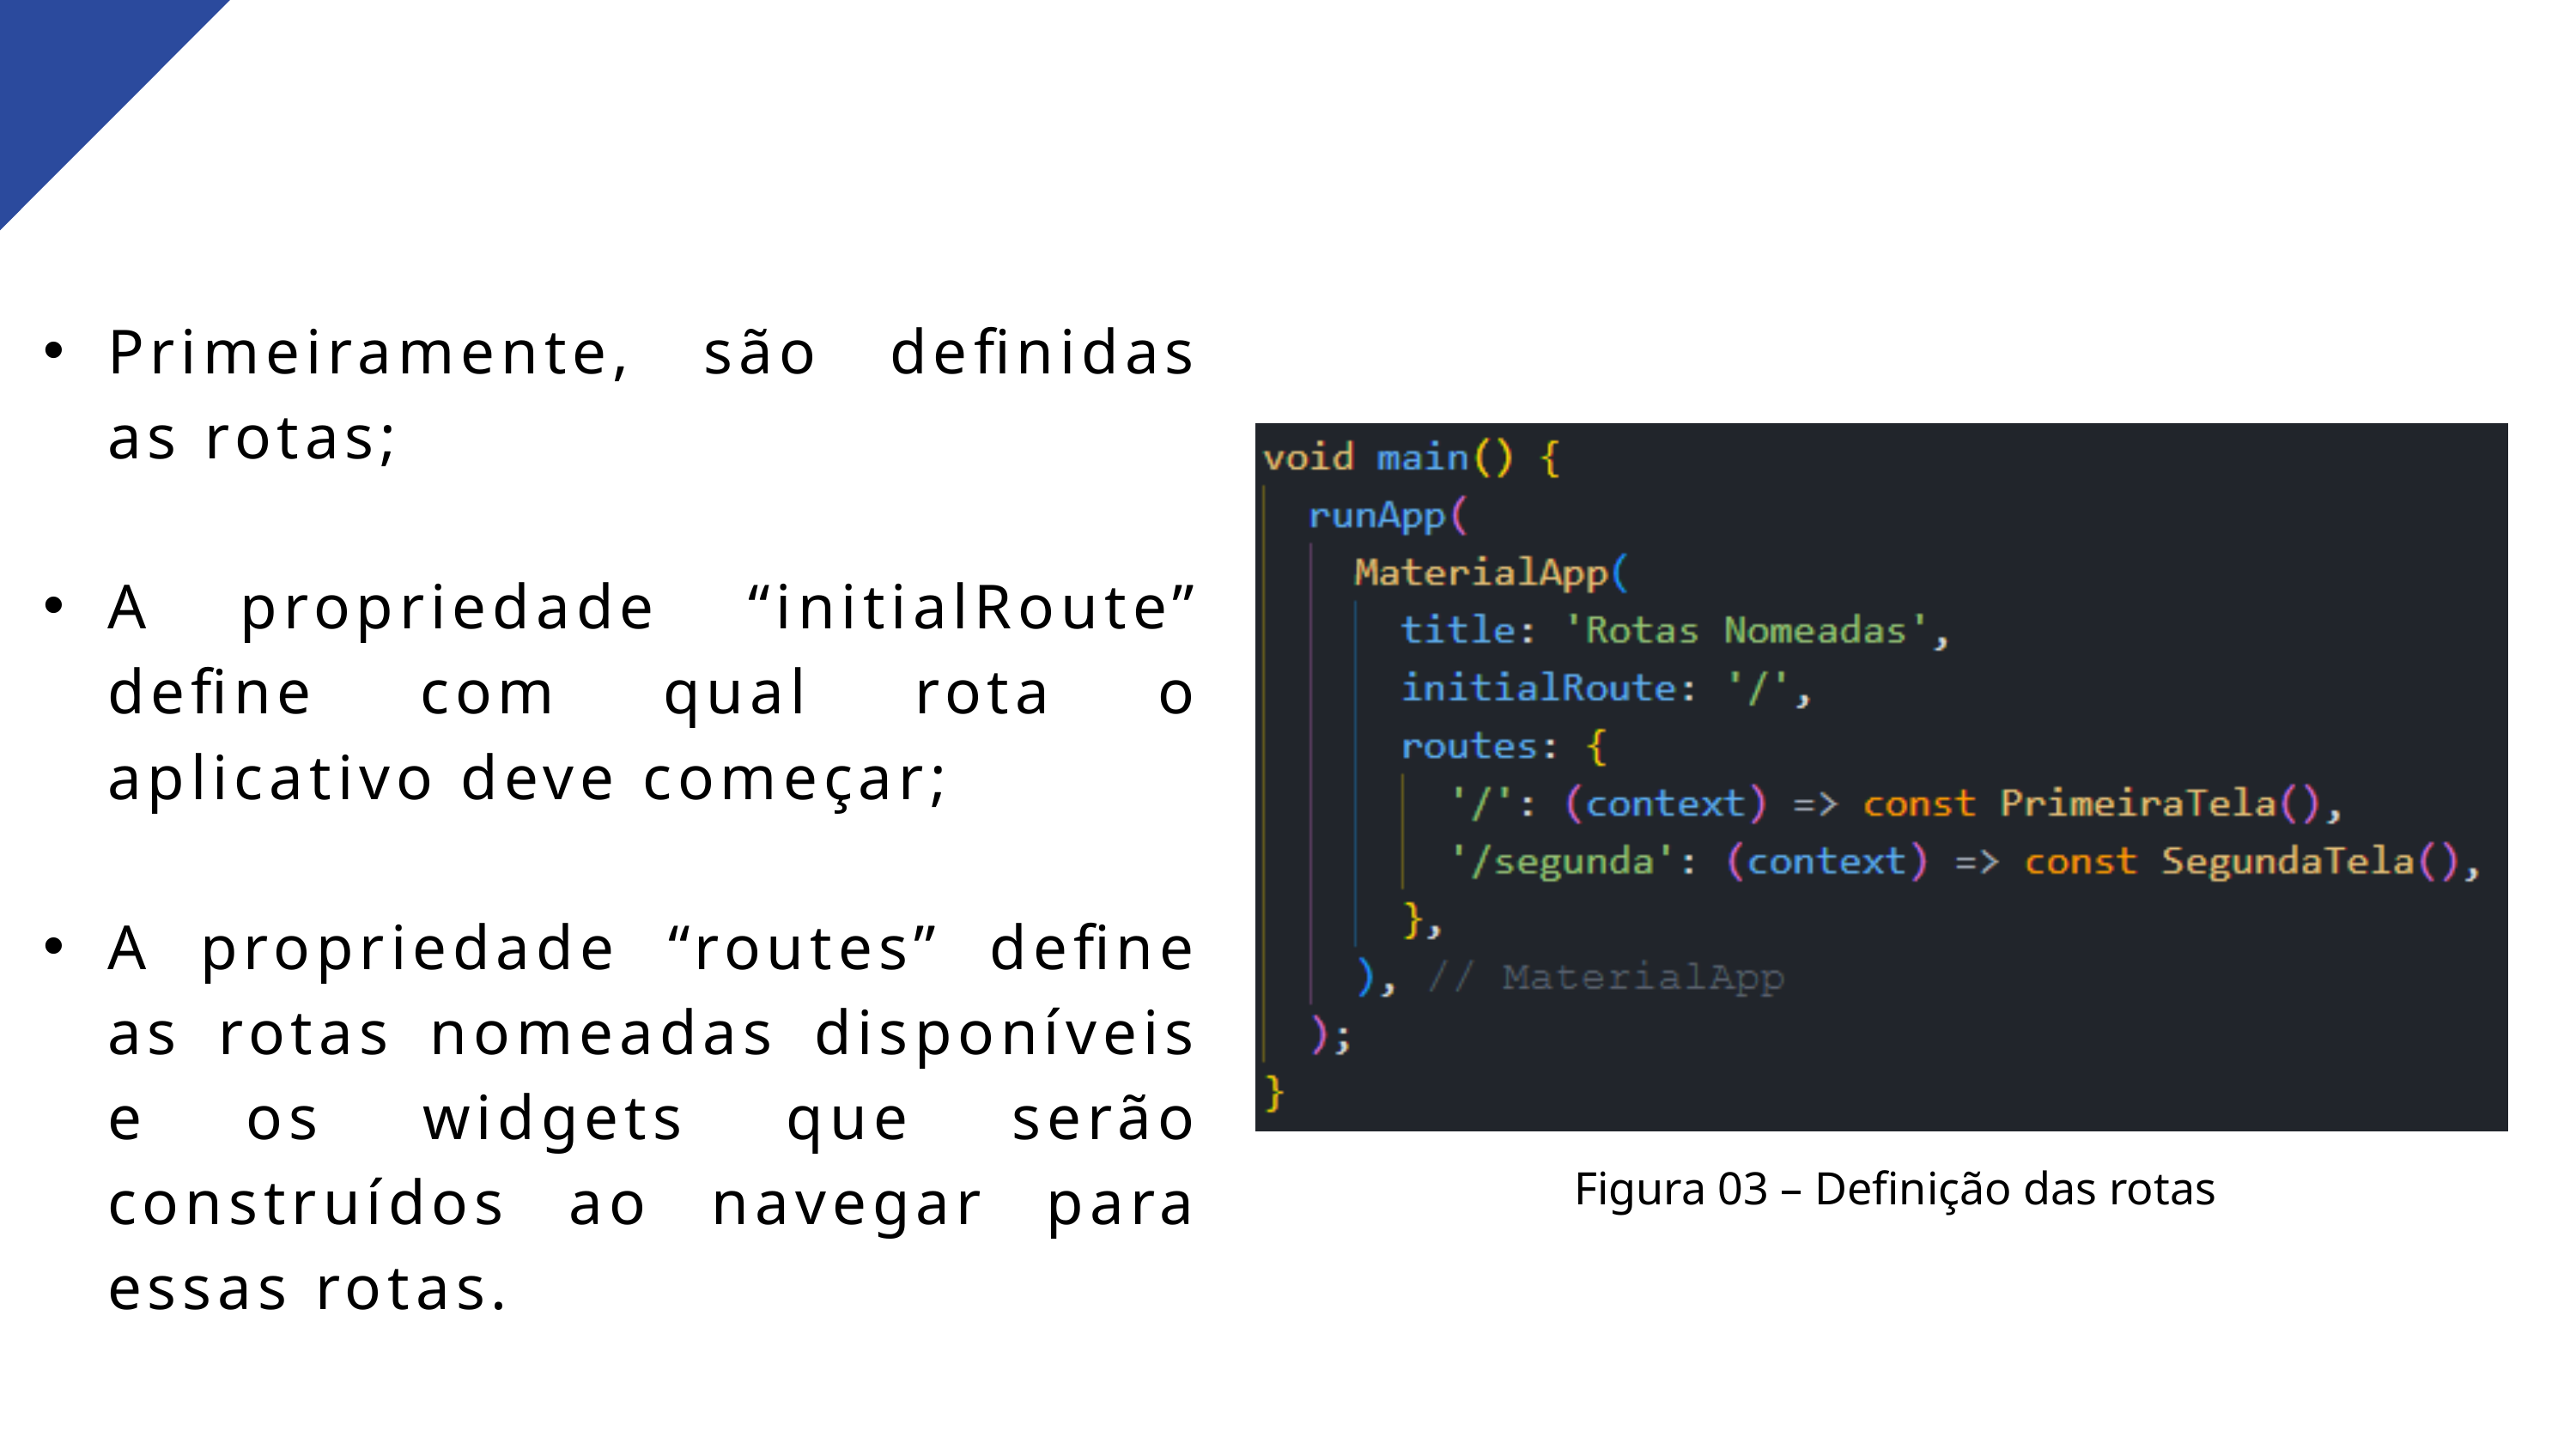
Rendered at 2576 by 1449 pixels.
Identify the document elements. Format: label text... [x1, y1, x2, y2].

picture [1255, 423, 2509, 1131]
text_box Figura 03 – Definição das rotas [1561, 1153, 2230, 1220]
text_box Primeiramente, são definidas as rotas; A propriedade “initialRoute” define com qual rota o aplicativo deve começar; A propriedade “routes” define as rotas nomeadas disponíveis e os widgets que serão construídos ao navegar para essas rotas. [42, 300, 1202, 1322]
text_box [0, 0, 231, 231]
